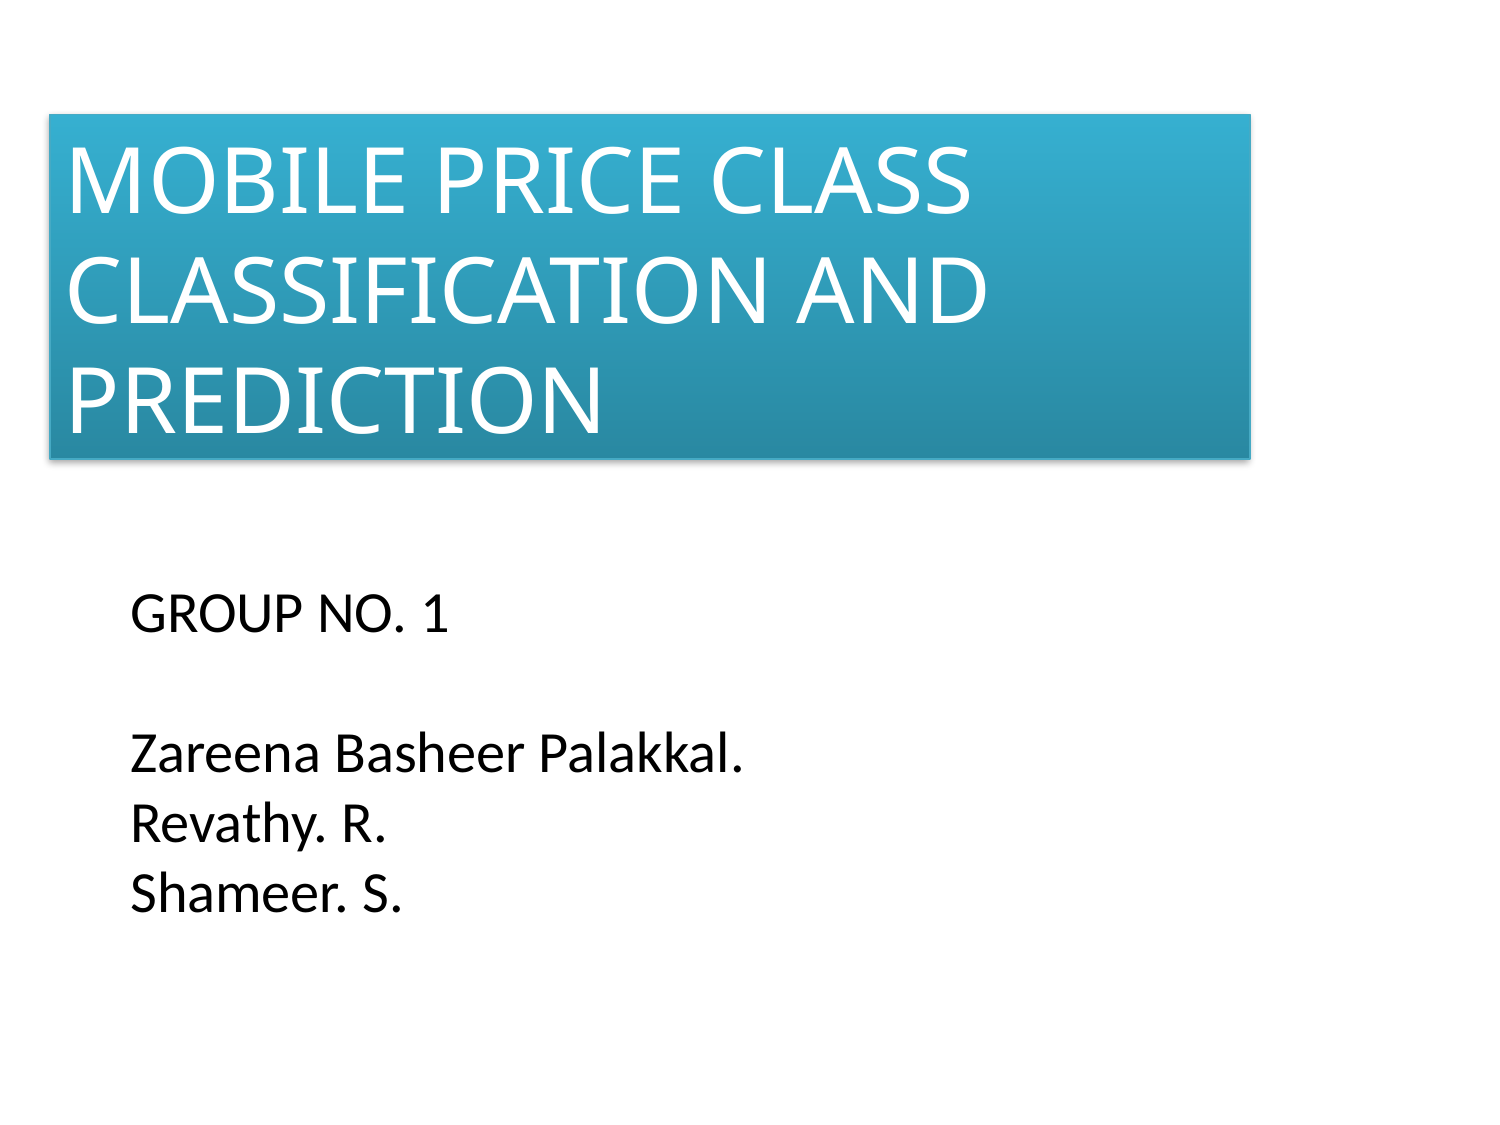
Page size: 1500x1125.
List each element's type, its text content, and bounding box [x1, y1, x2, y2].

text_box MOBILE PRICE CLASS CLASSIFICATION AND PREDICTION [49, 114, 1251, 460]
text_box GROUP NO. 1 Zareena Basheer Palakkal. Revathy. R. Shameer. S. [115, 566, 761, 931]
